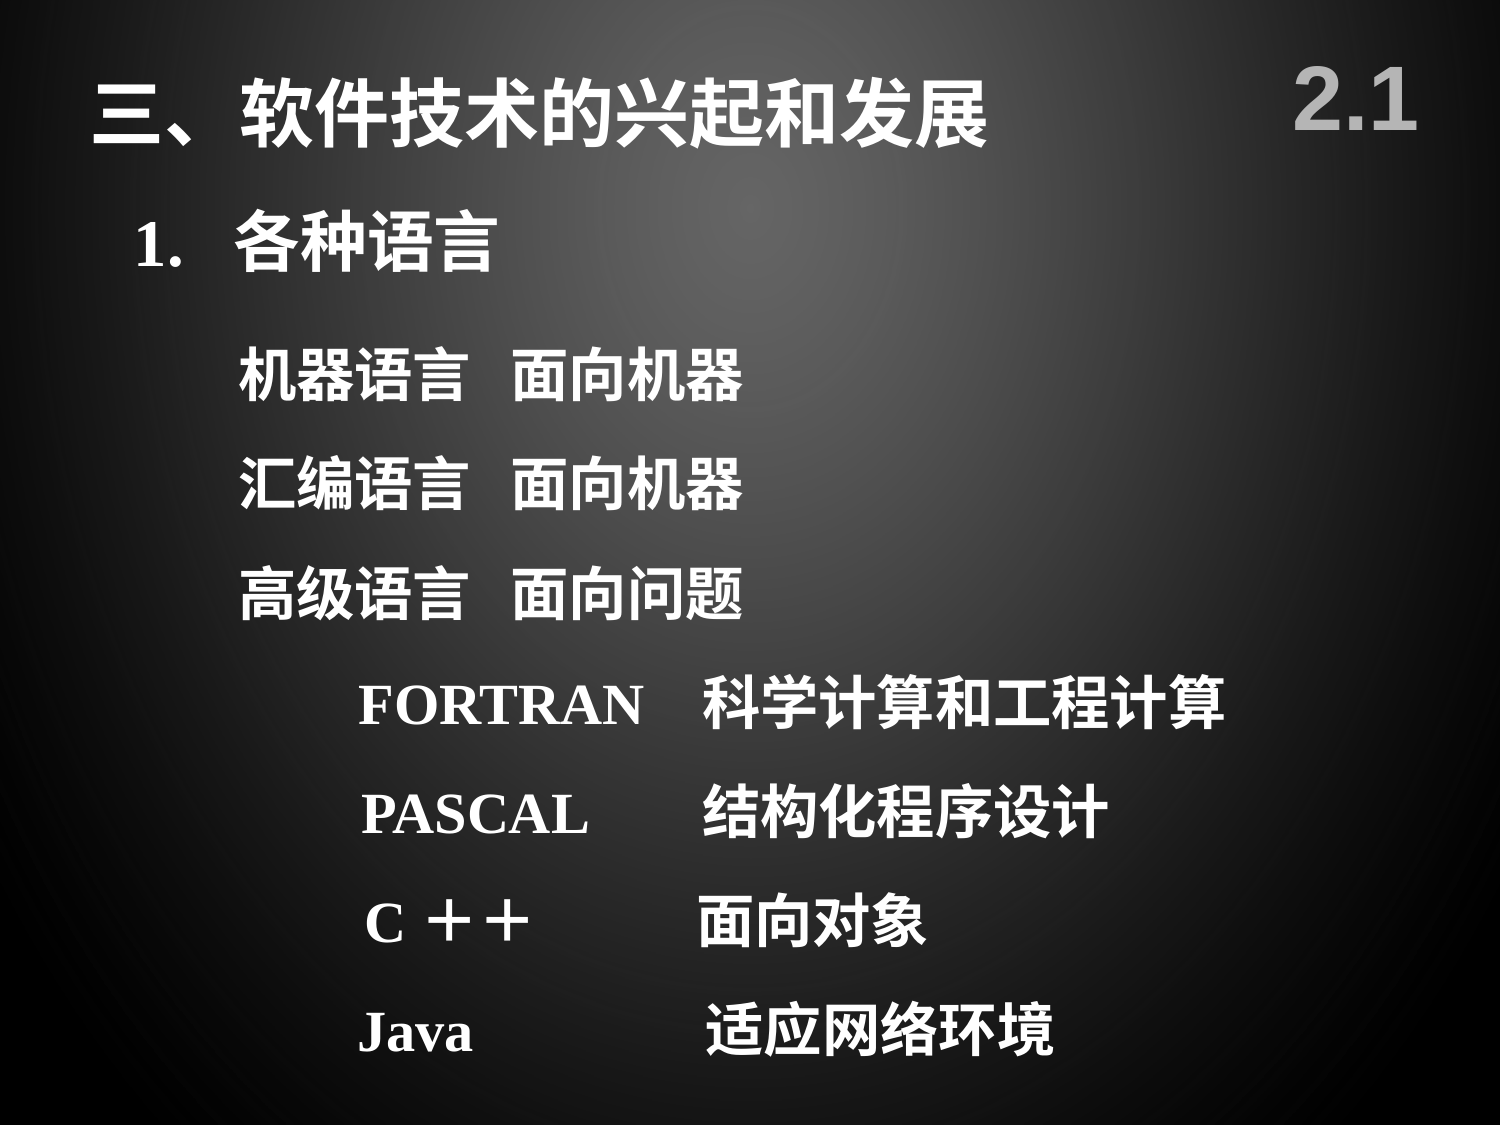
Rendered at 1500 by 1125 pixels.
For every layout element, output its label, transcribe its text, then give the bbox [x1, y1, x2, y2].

text_box 机器语言 面向机器 [223, 331, 759, 416]
text_box 1. 各种语言 [102, 192, 516, 288]
text_box FORTRAN 科学计算和工程计算 [344, 658, 1241, 744]
text_box 2.1 [1262, 24, 1450, 163]
picture [0, 0, 1500, 1125]
text_box C＋＋ 面向对象 [349, 876, 945, 962]
text_box Java 适应网络环境 [342, 985, 1070, 1071]
text_box PASCAL 结构化程序设计 [346, 767, 1125, 853]
text_box 高级语言 面向问题 [223, 549, 759, 634]
text_box 汇编语言 面向机器 [223, 440, 759, 525]
text_box 三、软件技术的兴起和发展 [74, 58, 1113, 164]
